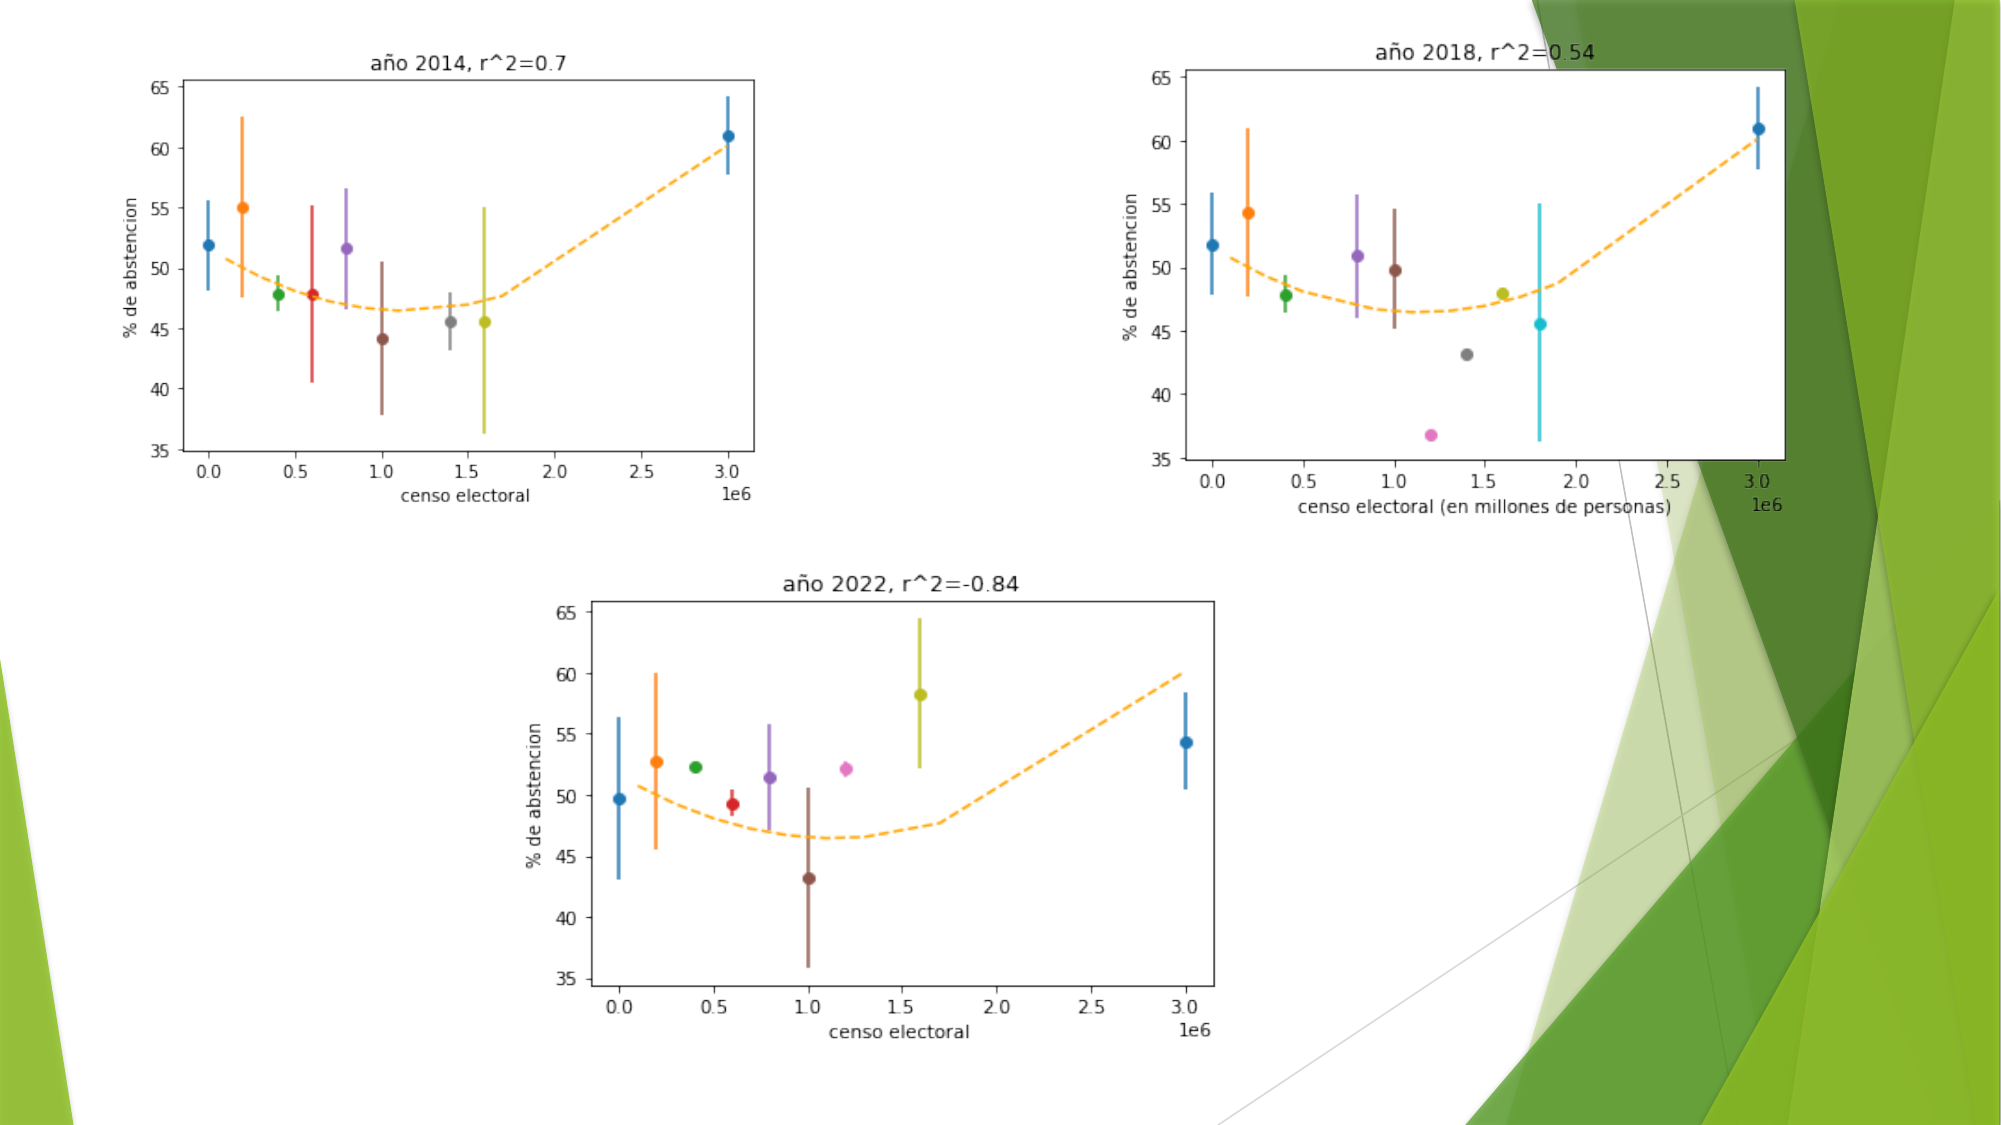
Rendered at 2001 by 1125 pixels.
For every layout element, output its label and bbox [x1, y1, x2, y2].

picture [113, 41, 764, 516]
picture [515, 561, 1226, 1054]
picture [1111, 29, 1796, 528]
